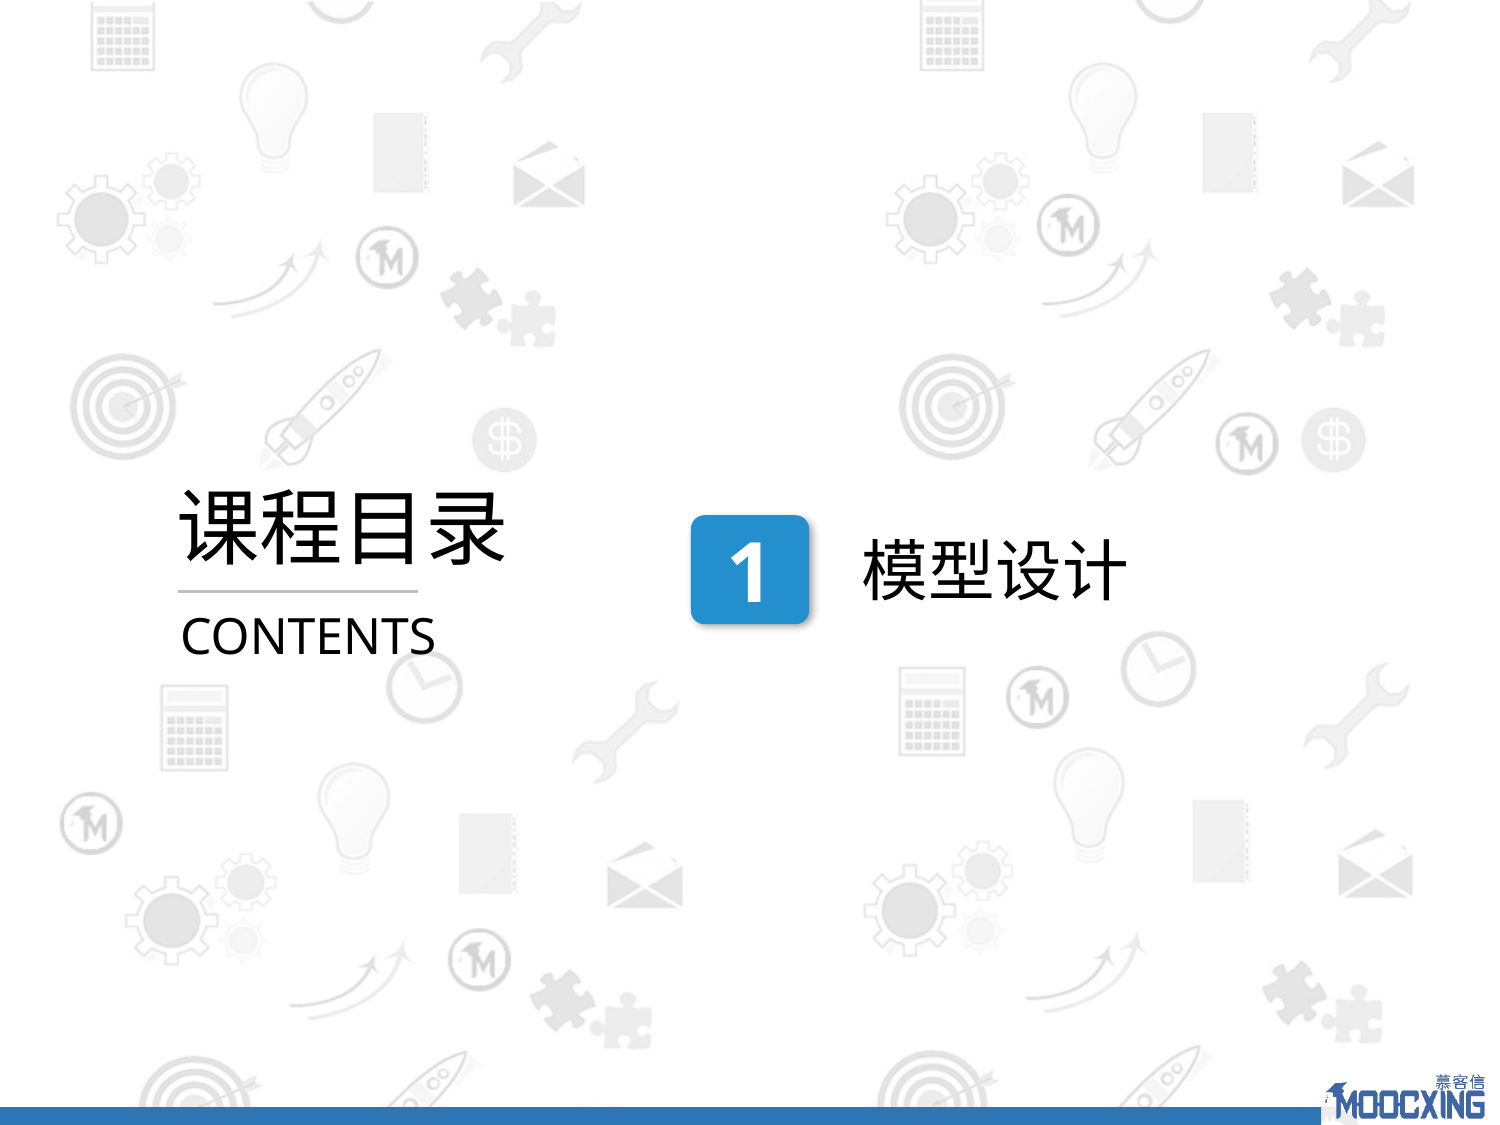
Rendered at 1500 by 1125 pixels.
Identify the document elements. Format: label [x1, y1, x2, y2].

text_box [159, 467, 527, 673]
picture [0, 0, 1500, 1125]
text_box [690, 515, 1339, 625]
